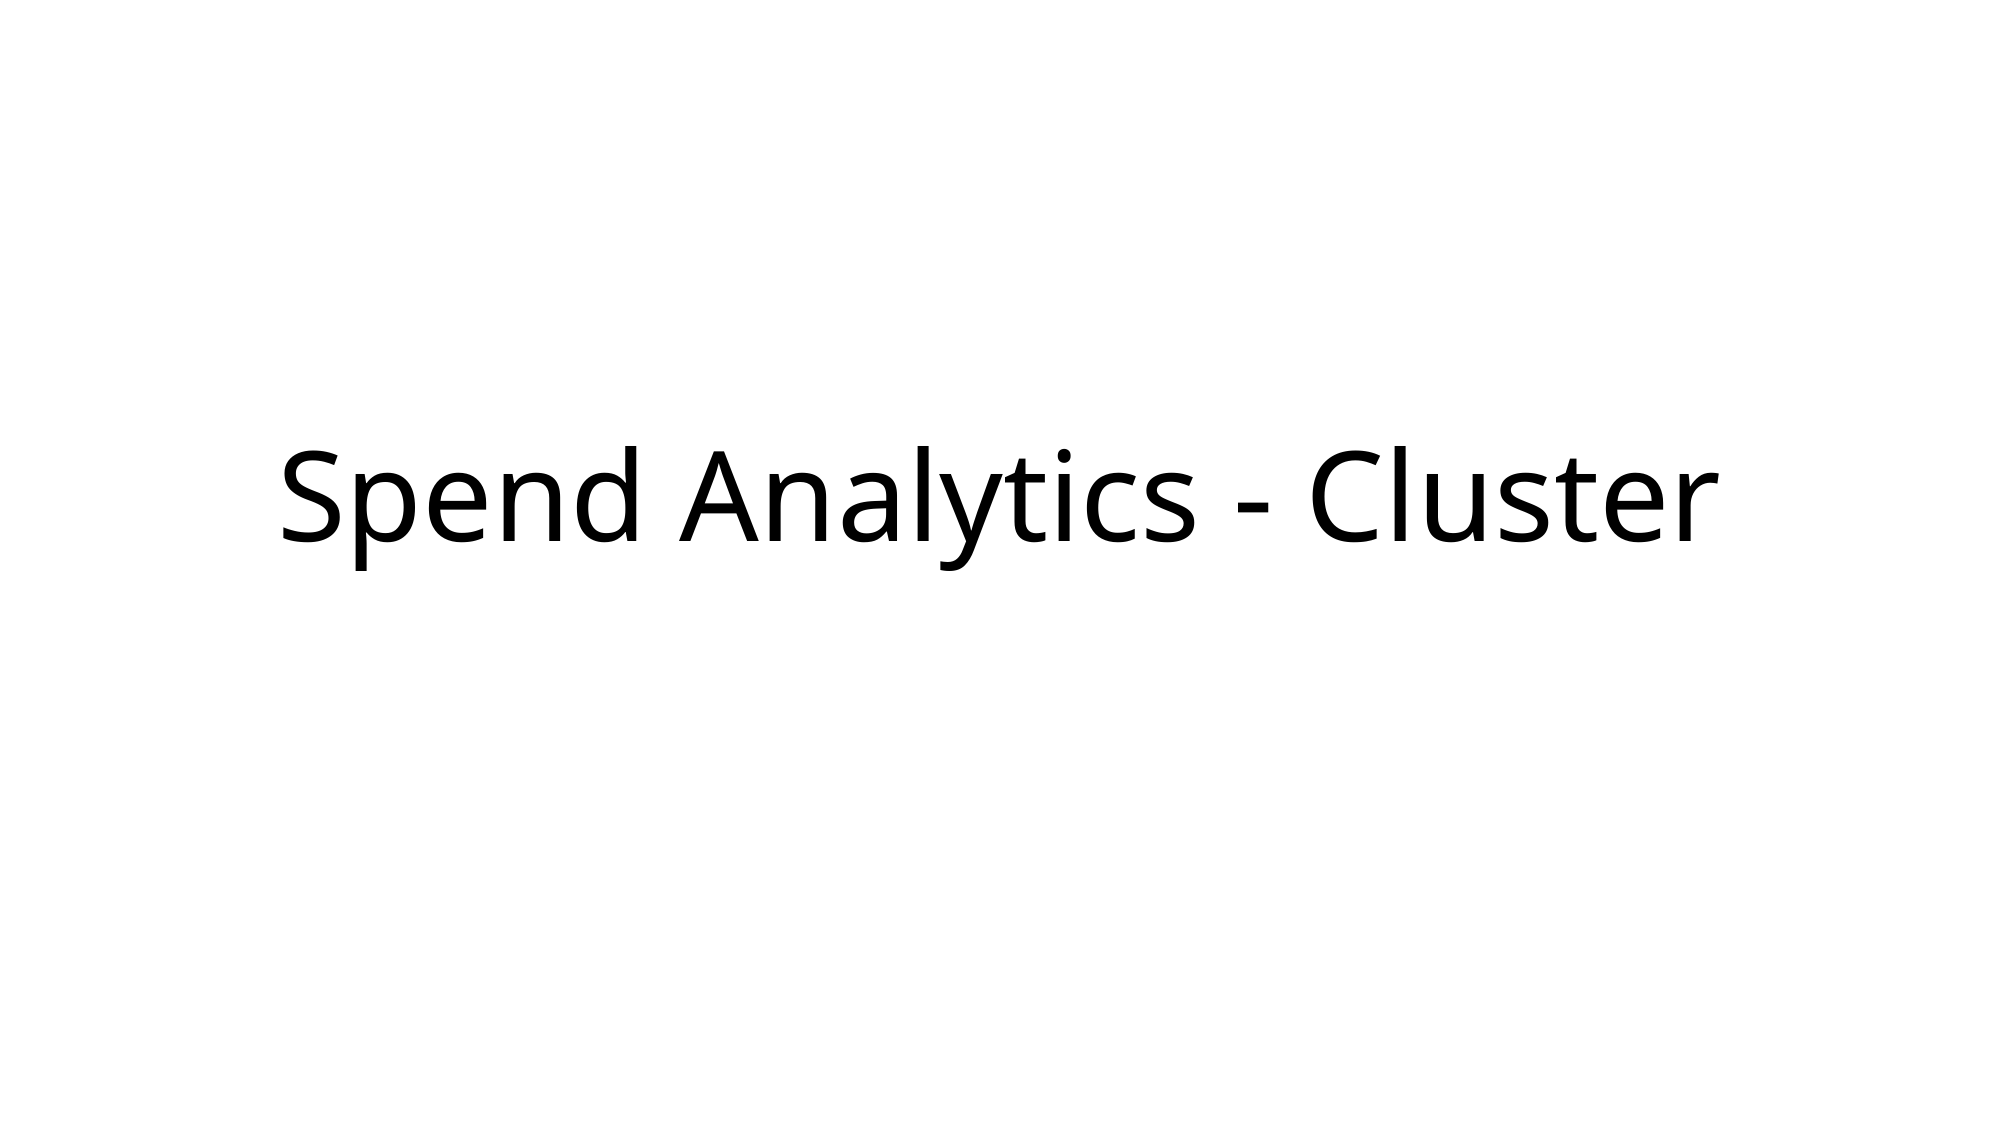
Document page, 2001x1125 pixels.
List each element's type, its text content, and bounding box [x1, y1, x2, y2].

title Spend Analytics - Cluster [249, 184, 1750, 576]
